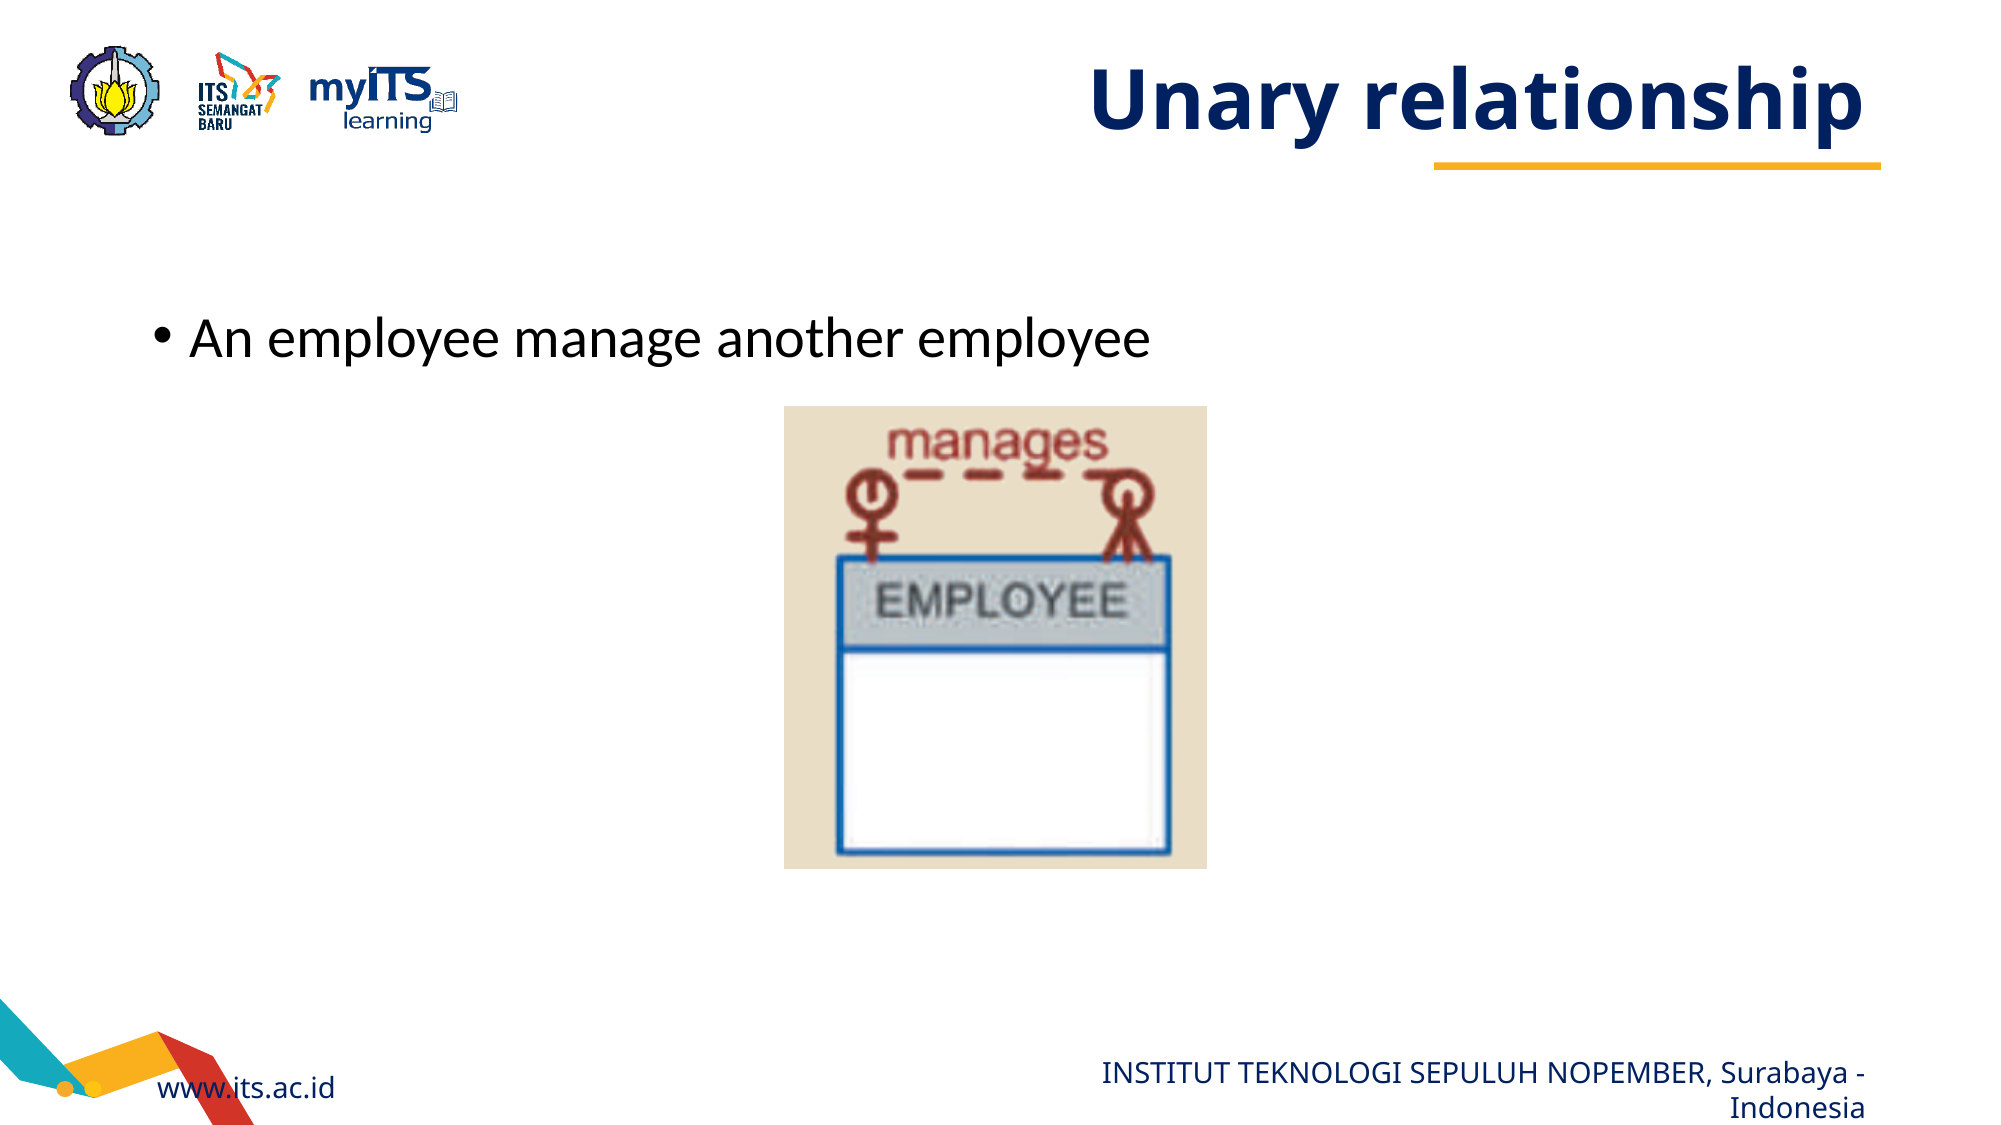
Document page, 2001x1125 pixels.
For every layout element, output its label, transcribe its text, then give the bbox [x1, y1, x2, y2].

text_box Unary relationship [696, 17, 1881, 156]
text_box www.its.ac.id [275, 1061, 785, 1112]
picture [69, 45, 160, 136]
list An employee manage another employee [137, 299, 1616, 1012]
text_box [56, 1080, 102, 1098]
text_box INSTITUT TEKNOLOGI SEPULUH NOPEMBER, Surabaya - Indonesia [944, 1046, 1881, 1125]
picture [784, 406, 1207, 869]
picture [0, 1019, 275, 1125]
picture [188, 39, 482, 150]
text_box [1433, 161, 1882, 171]
